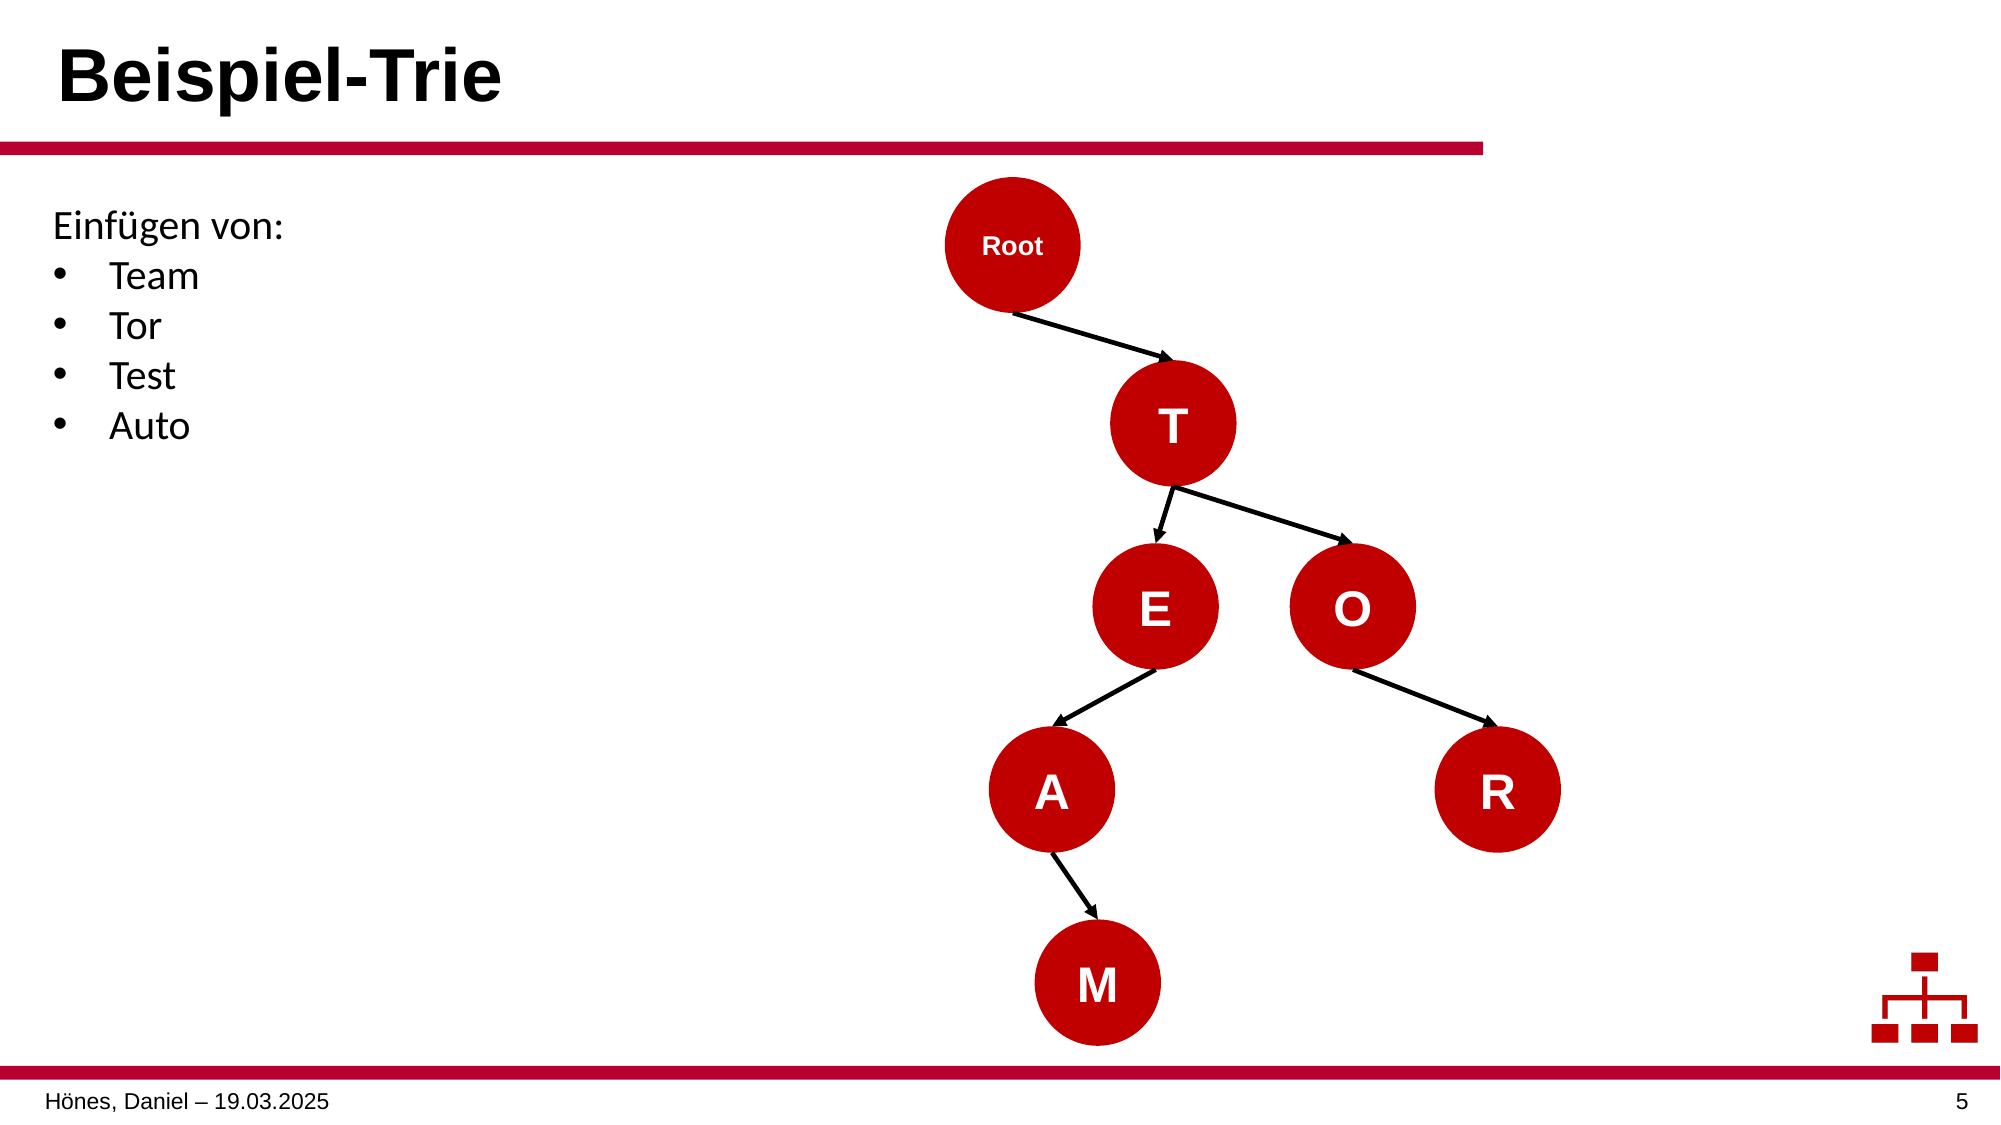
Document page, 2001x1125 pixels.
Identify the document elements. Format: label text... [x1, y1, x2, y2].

title Beispiel-Trie [42, 13, 1725, 142]
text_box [1155, 486, 1173, 544]
text_box [0, 1065, 2000, 1081]
text_box [0, 141, 1484, 156]
text_box 5 [1924, 1079, 2000, 1122]
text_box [1051, 852, 1098, 920]
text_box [1052, 669, 1156, 727]
picture [1860, 934, 1988, 1062]
text_box E [1091, 542, 1220, 671]
text_box T [1109, 359, 1238, 486]
text_box Hönes, Daniel – 19.03.2025 [0, 1079, 375, 1122]
text_box M [1033, 918, 1163, 1047]
text_box O [1288, 542, 1418, 671]
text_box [1173, 486, 1353, 544]
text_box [1012, 312, 1174, 361]
text_box Einfügen von: Team Tor Test Auto [38, 190, 903, 456]
text_box Root [943, 176, 1082, 314]
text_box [1352, 669, 1498, 727]
text_box A [987, 725, 1117, 854]
text_box R [1433, 725, 1563, 854]
